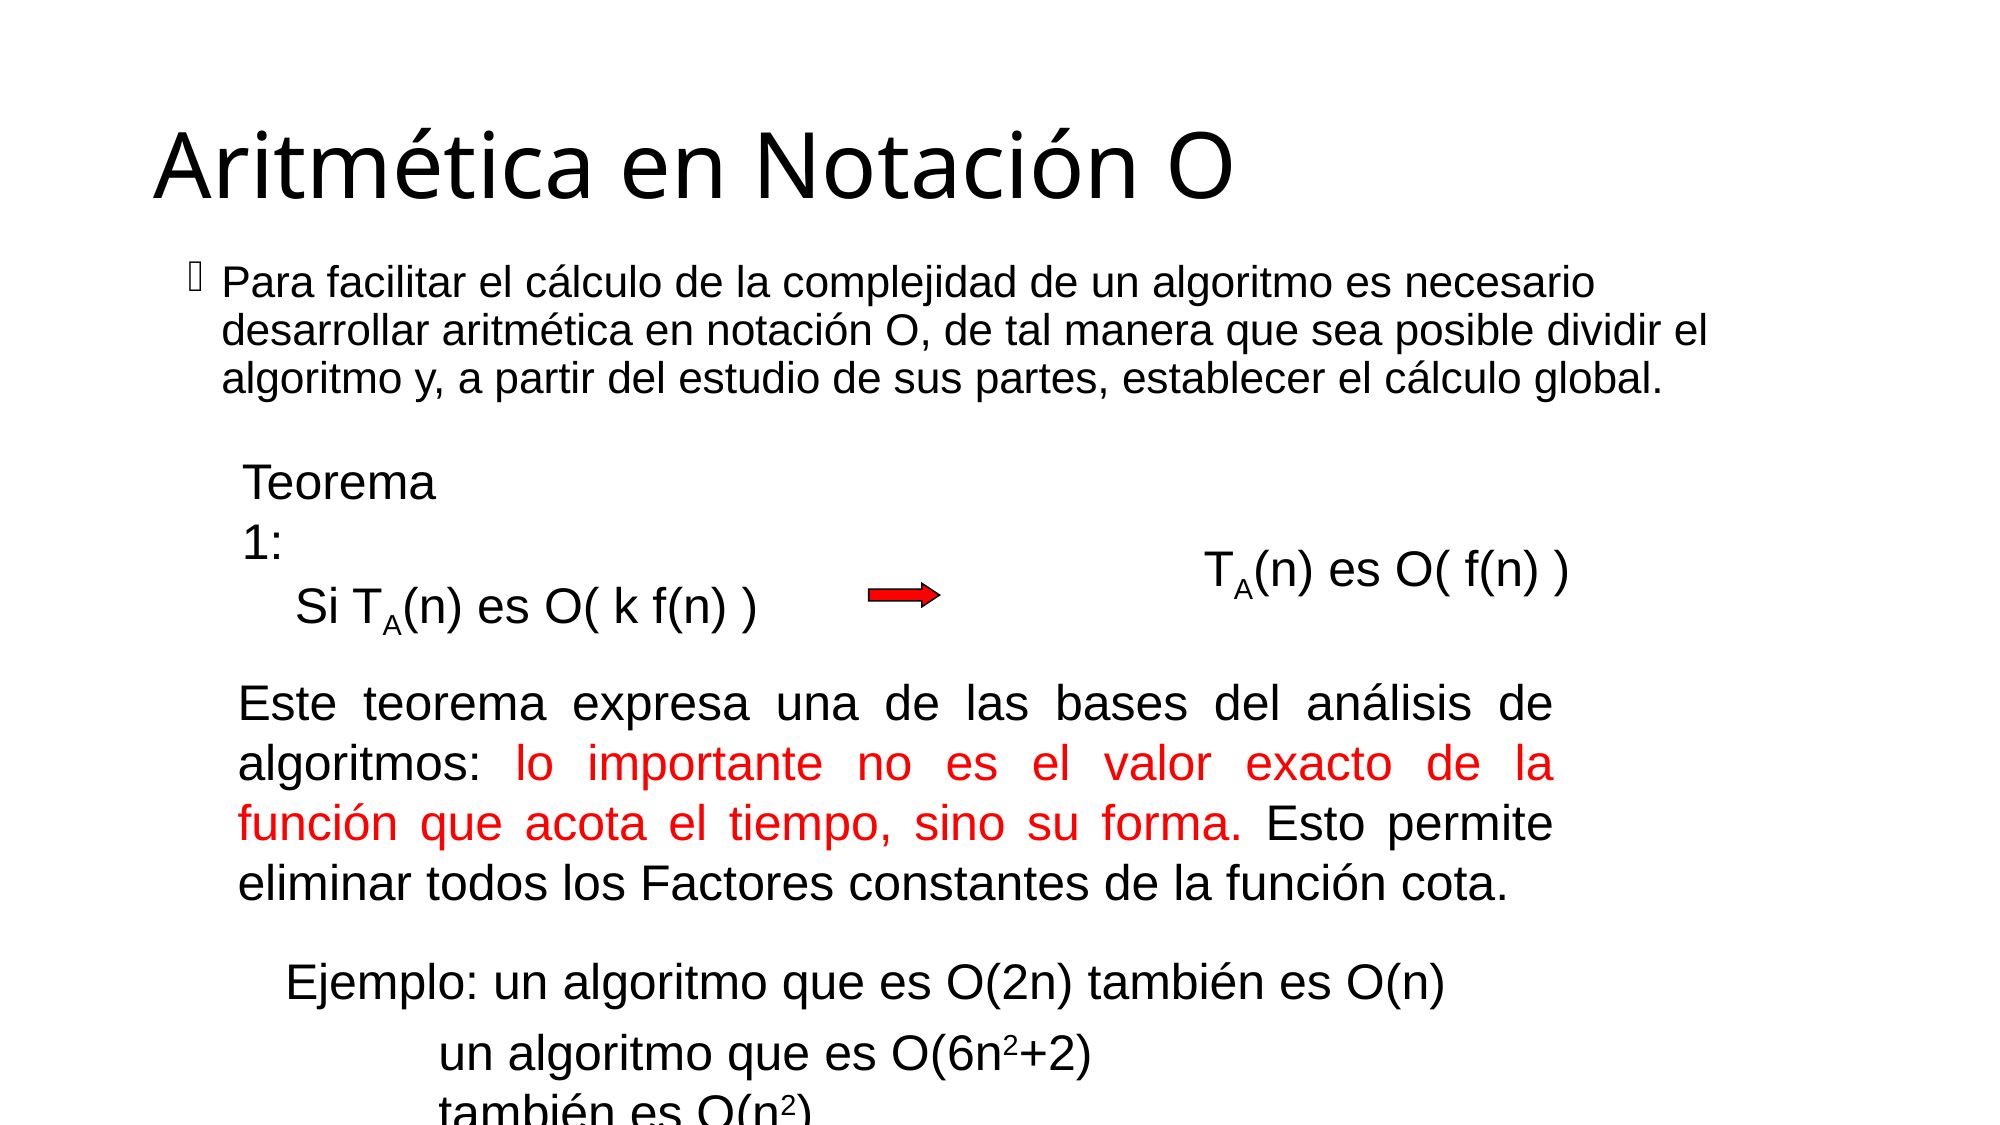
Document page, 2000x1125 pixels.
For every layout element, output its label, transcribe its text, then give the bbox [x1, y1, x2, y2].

text_box Ejemplo: un algoritmo que es O(2n) también es O(n) [270, 941, 1617, 1017]
text_box [868, 583, 940, 607]
text_box Si TA(n) es O( k f(n) ) [280, 565, 799, 649]
text_box un algoritmo que es O(6n2+2) también es O(n2) [423, 1012, 1286, 1125]
text_box TA(n) es O( f(n) ) [1188, 529, 1638, 613]
text_box Teorema 1: [227, 441, 475, 577]
list Para facilitar el cálculo de la complejidad de un algoritmo es necesario desarrollar aritmética en notación O, de tal manera que sea posible dividir el algoritmo y, a partir del estudio de sus partes, establecer el cálculo global. [172, 252, 1792, 442]
text_box Este teorema expresa una de las bases del análisis de algoritmos: lo importante no es el valor exacto de la función que acota el tiempo, sino su forma. Esto permite eliminar todos los Factores constantes de la función cota. [222, 663, 1569, 918]
title Aritmética en Notación O [138, 60, 1864, 278]
